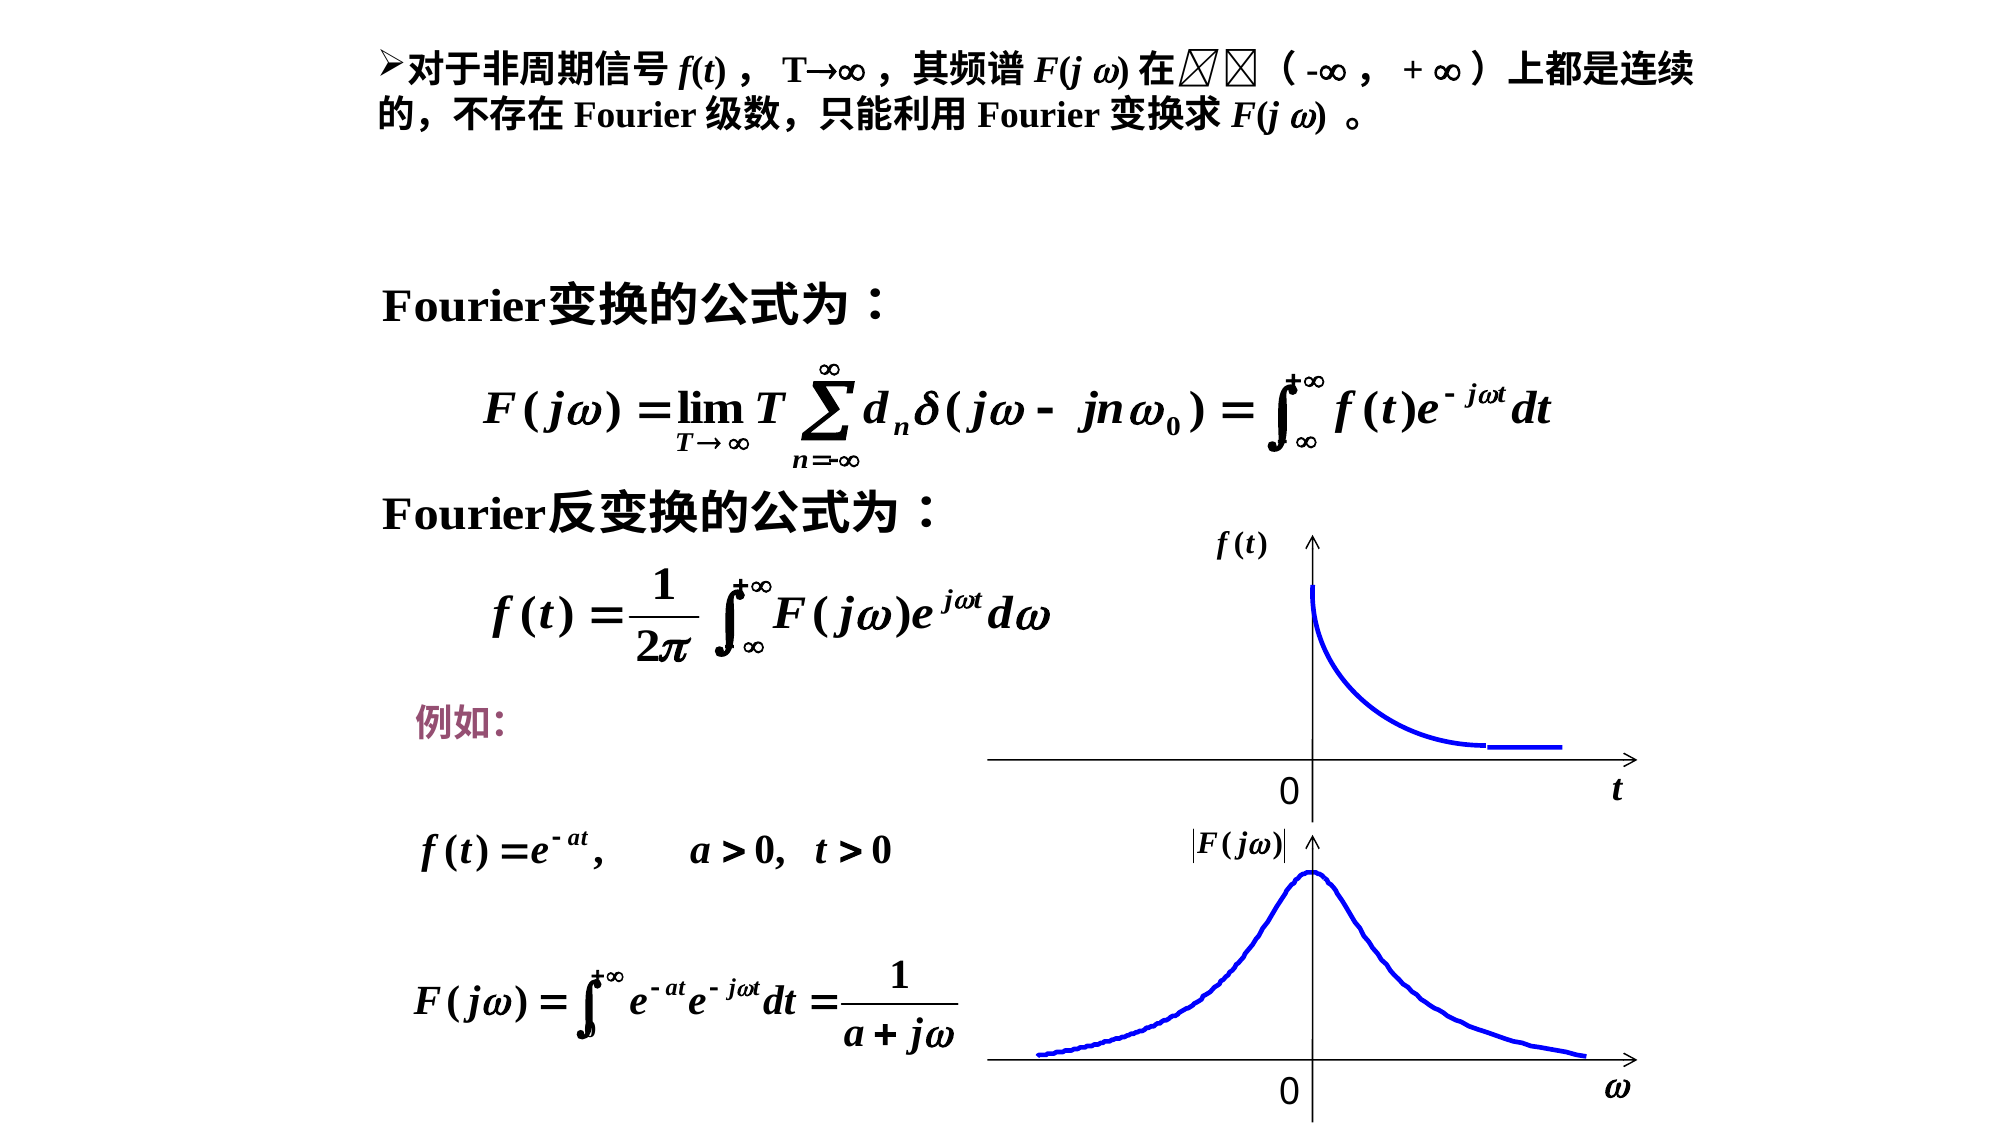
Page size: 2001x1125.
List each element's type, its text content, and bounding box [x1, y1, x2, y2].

text_box 对于非周期信号f(t)，T，其频谱F(j )在 （-，+ ）上都是连续的，不存在Fourier级数，只能利用Fourier变换求F(j ) 。 [362, 37, 1725, 143]
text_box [399, 524, 1638, 1123]
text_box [374, 274, 1563, 671]
